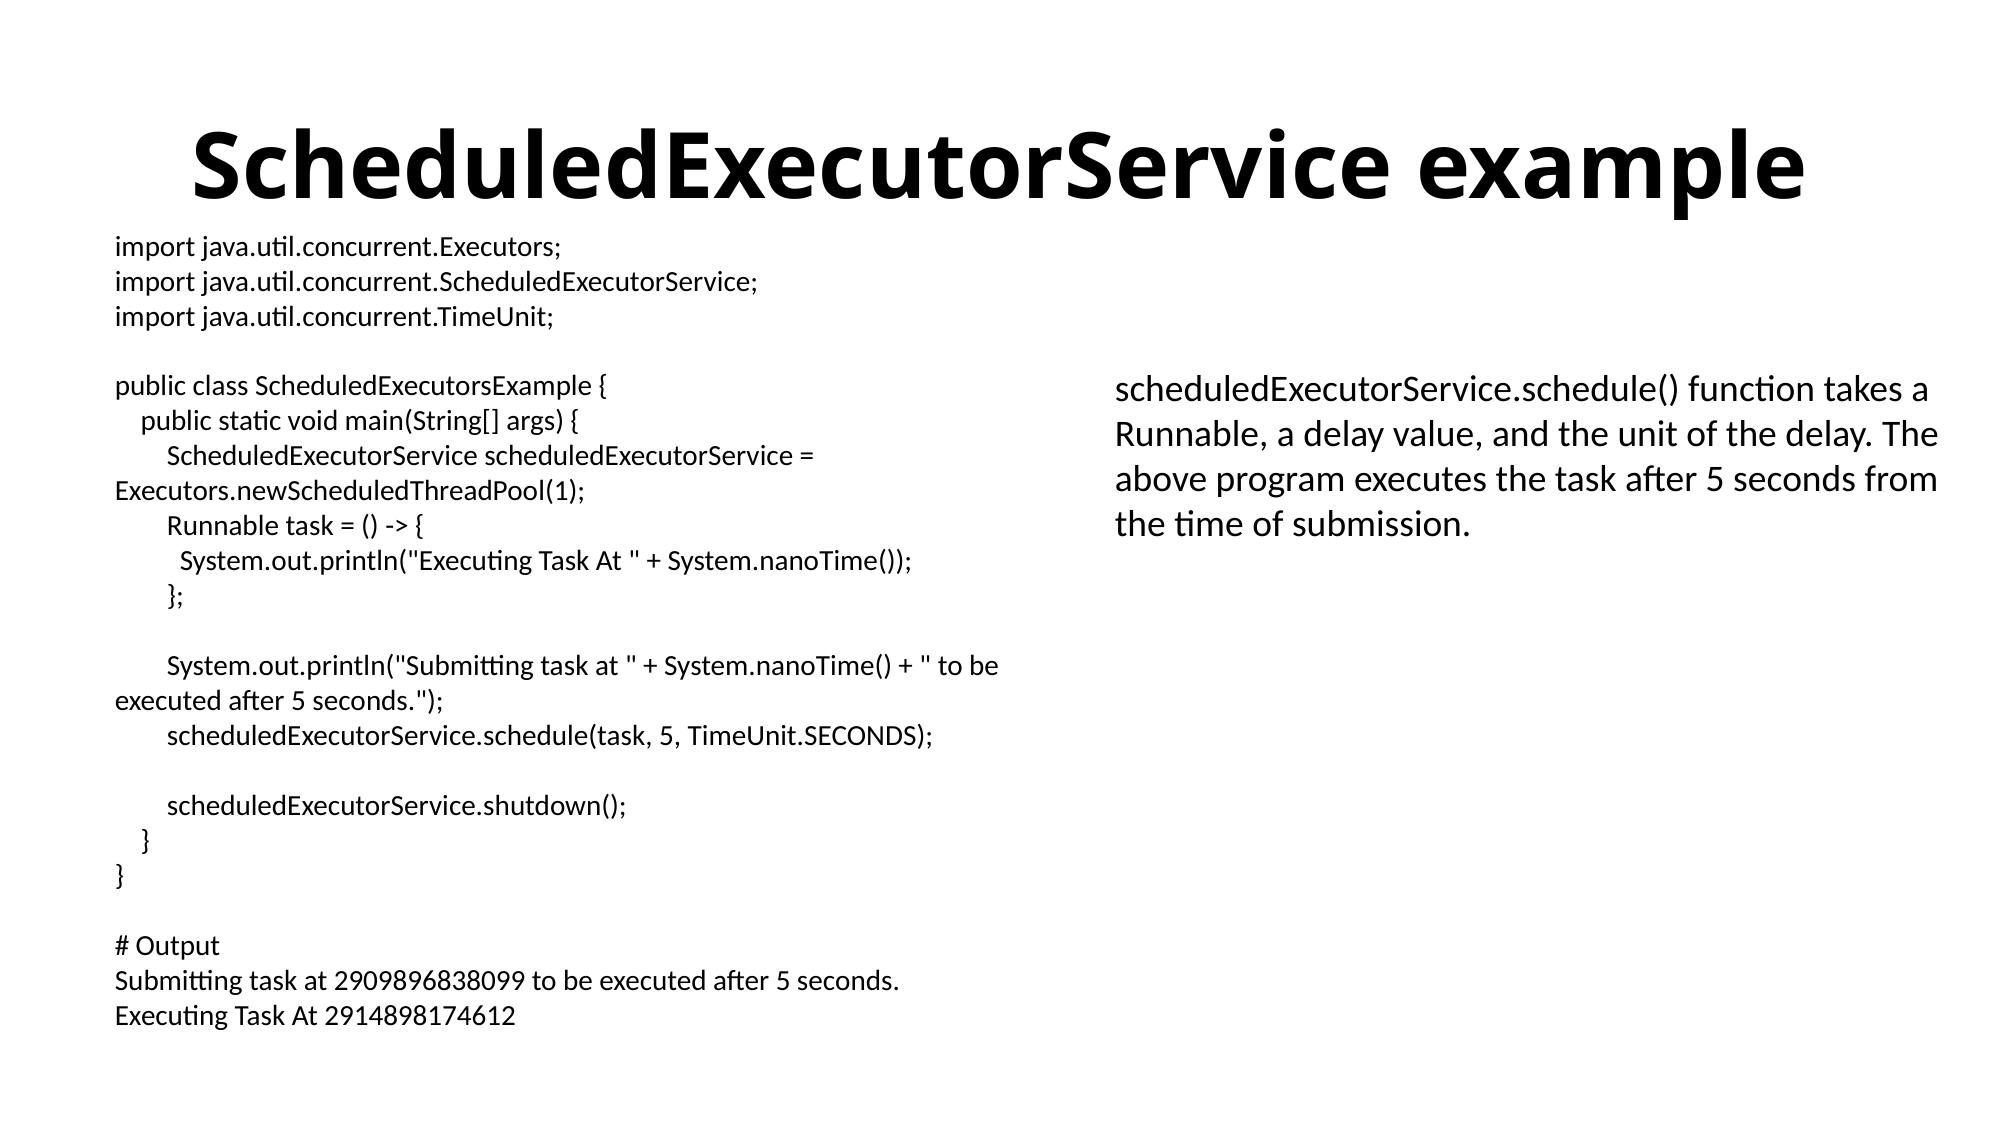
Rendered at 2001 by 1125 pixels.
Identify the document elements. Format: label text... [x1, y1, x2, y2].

text_box scheduledExecutorService.schedule() function takes a Runnable, a delay value, and the unit of the delay. The above program executes the task after 5 seconds from the time of submission. [1099, 356, 2000, 597]
title ScheduledExecutorService example [137, 59, 1863, 278]
text_box import java.util.concurrent.Executors; import java.util.concurrent.ScheduledExecutorService; import java.util.concurrent.TimeUnit; public class ScheduledExecutorsExample { public static void main(String[] args) { ScheduledExecutorService scheduledExecutorService = Executors.newScheduledThreadPool(1); Runnable task = () -> { System.out.println("Executing Task At " + System.nanoTime()); }; System.out.println("Submitting task at " + System.nanoTime() + " to be executed after 5 seconds."); scheduledExecutorService.schedule(task, 5, TimeUnit.SECONDS); scheduledExecutorService.shutdown(); } } # Output Submitting task at 2909896838099 to be executed after 5 seconds. Executing Task At 2914898174612 [99, 219, 1100, 1039]
